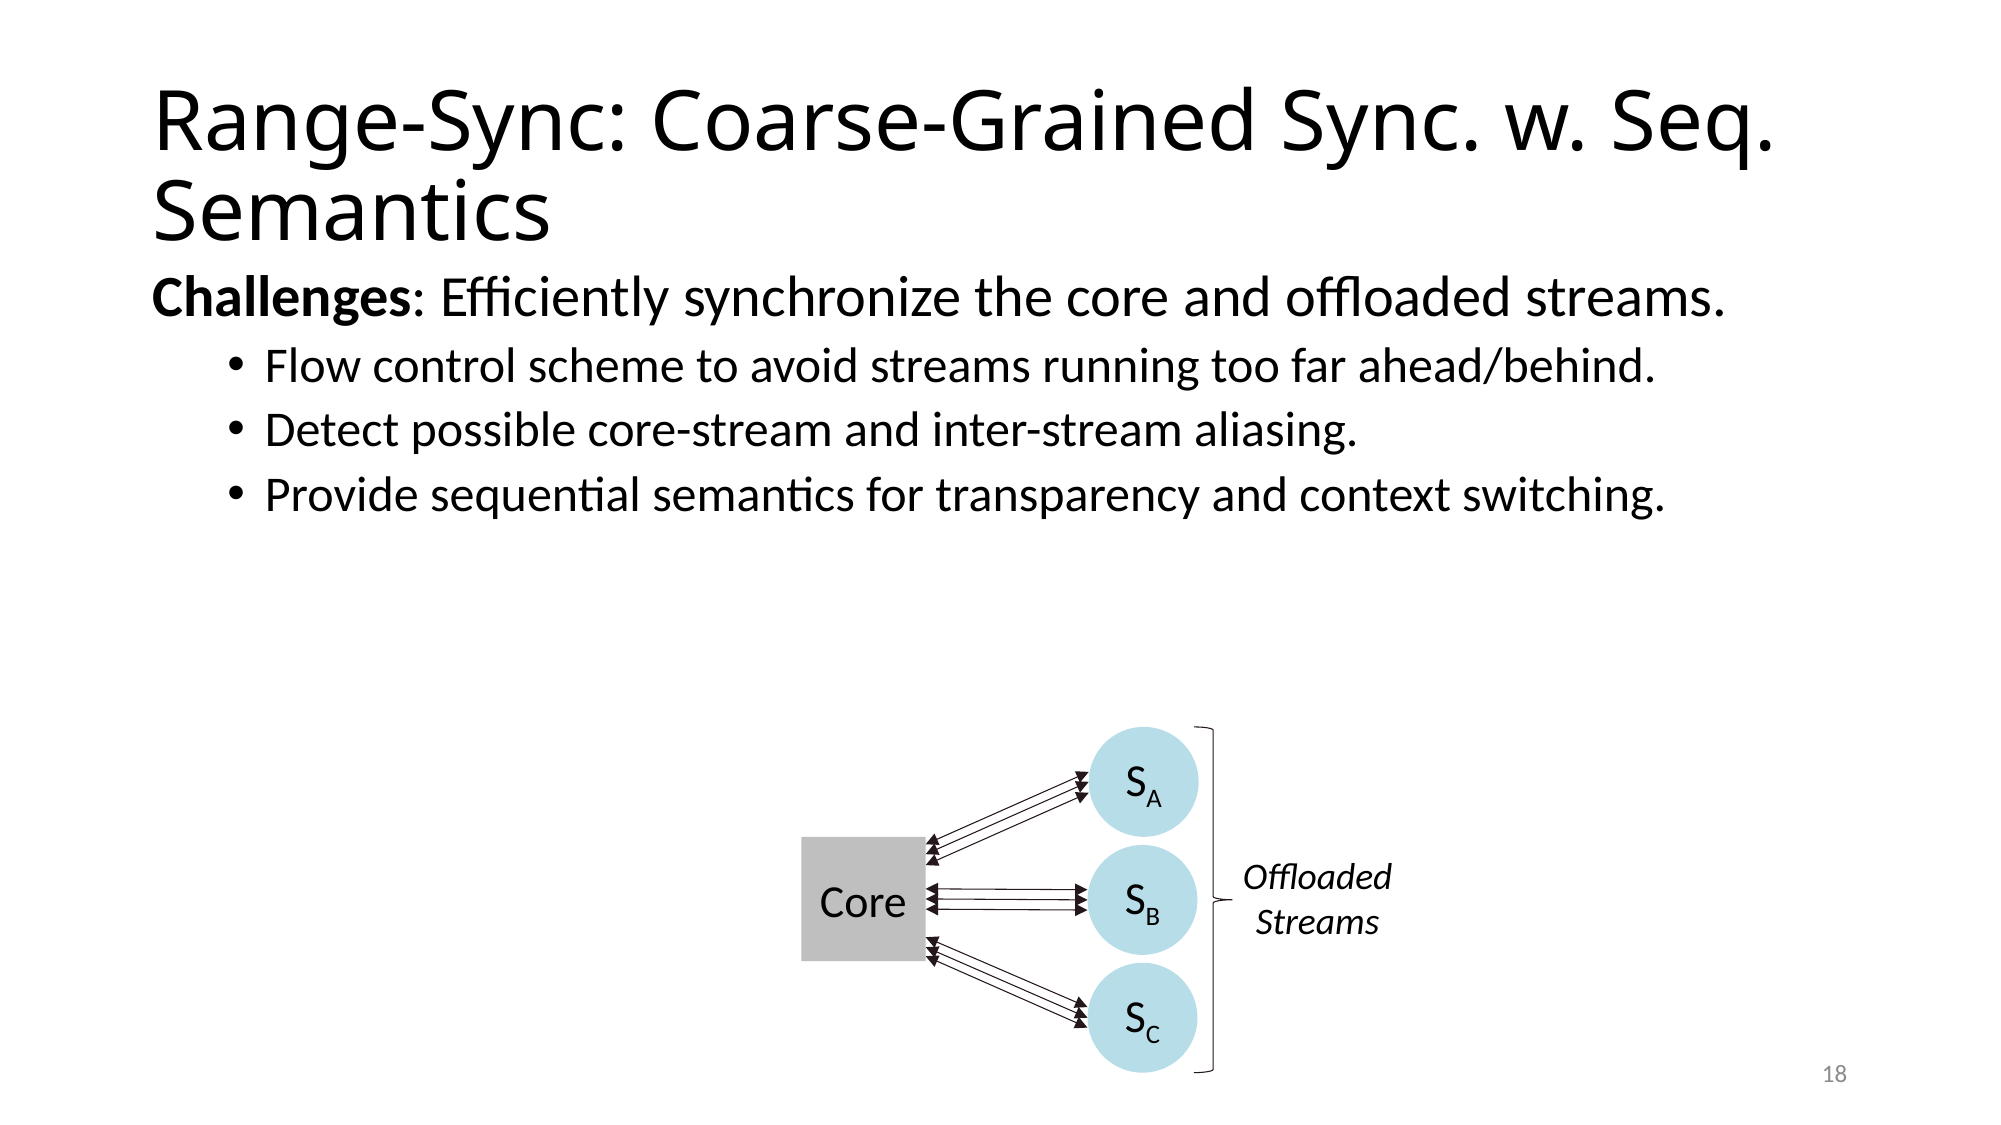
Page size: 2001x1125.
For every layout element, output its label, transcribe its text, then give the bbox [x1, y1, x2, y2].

text_box SA [1088, 725, 1193, 838]
list Challenges: Efficiently synchronize the core and offloaded streams. Flow control scheme to avoid streams running too far ahead/behind. Detect possible core-stream and inter-stream aliasing. Provide sequential semantics for transparency and context switching. [137, 258, 1963, 973]
text_box SB [1089, 843, 1193, 956]
title Range-Sync: Coarse-Grained Sync. w. Seq. Semantics [137, 59, 1914, 258]
text_box Core [800, 836, 925, 962]
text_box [925, 771, 1089, 1028]
text_box SC [1087, 961, 1193, 1074]
text_box [1193, 726, 1219, 1074]
slide_number 18 [1412, 1042, 1863, 1103]
text_box Offloaded Streams [1219, 844, 1416, 949]
